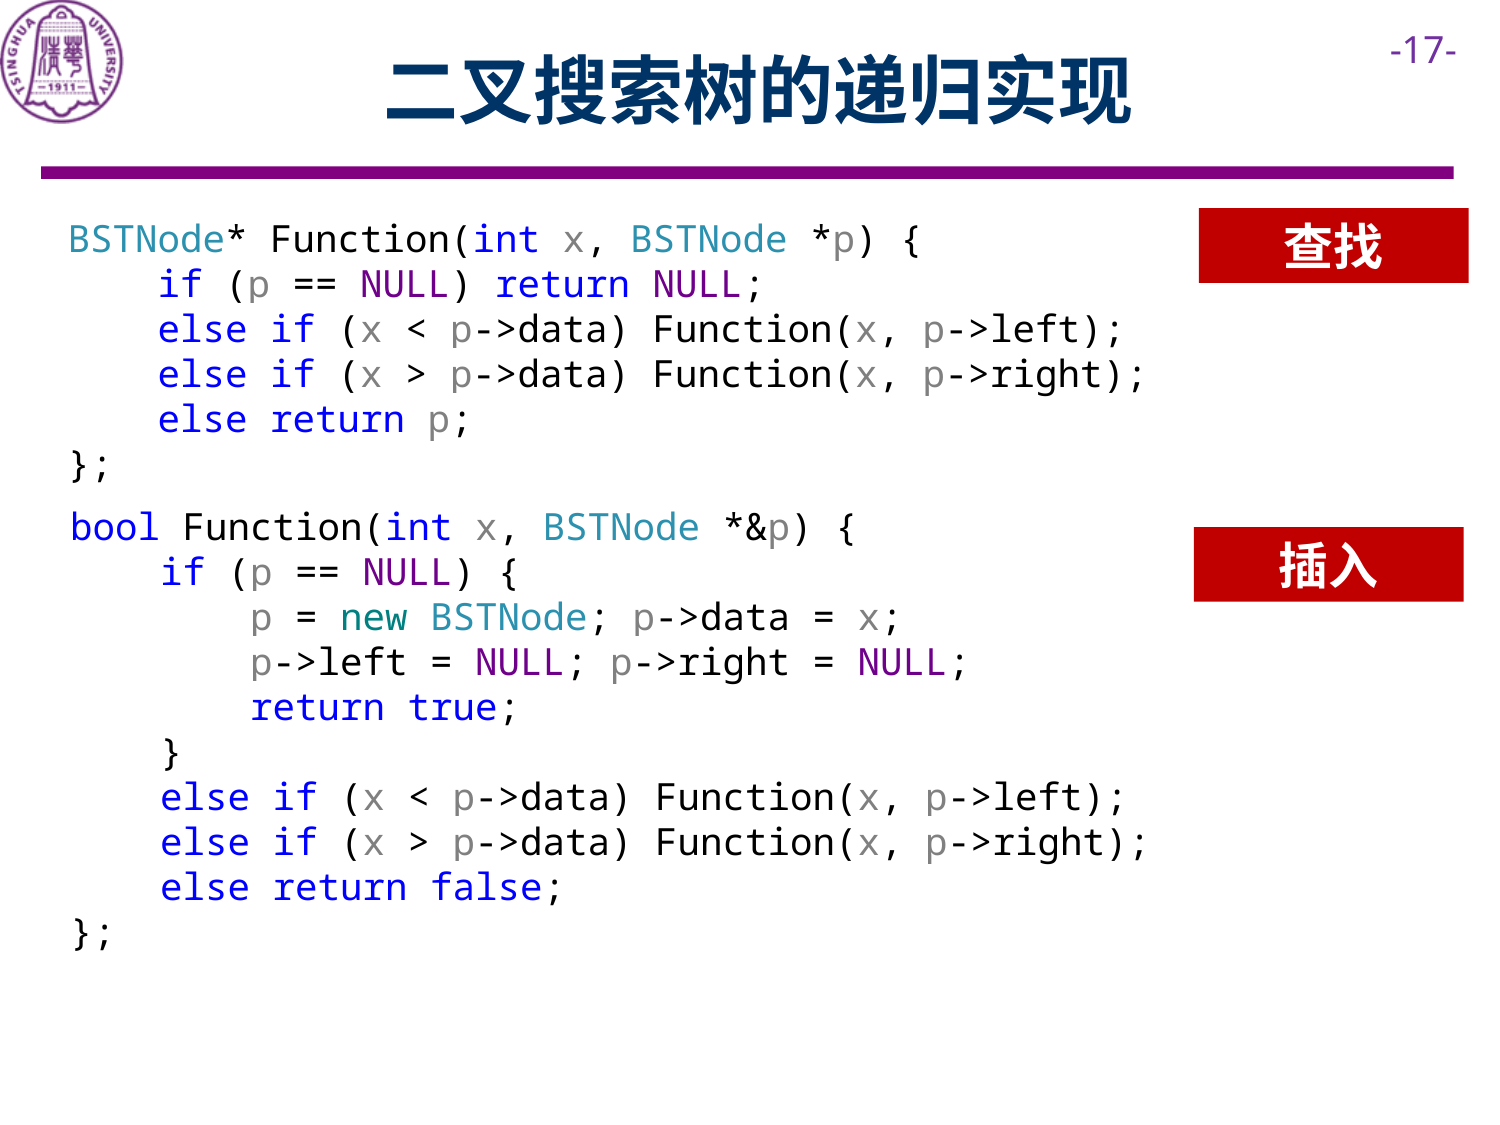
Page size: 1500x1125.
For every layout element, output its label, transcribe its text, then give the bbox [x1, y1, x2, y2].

picture [0, 0, 124, 124]
text_box BSTNode* Function(int x, BSTNode *p) { if (p == NULL) return NULL; else if (x < p->data) Function(x, p->left); else if (x > p->data) Function(x, p->right); else return p; }; [53, 208, 1412, 493]
title 二叉搜索树的递归实现 [135, 13, 1383, 165]
text_box 插入 [1193, 527, 1464, 602]
text_box bool Function(int x, BSTNode *&p) { if (p == NULL) { p = new BSTNode; p->data = x; p->left = NULL; p->right = NULL; return true; } else if (x < p->data) Function(x, p->left); else if (x > p->data) Function(x, p->right); else return false; }; [55, 495, 1329, 961]
text_box 查找 [1198, 208, 1469, 283]
